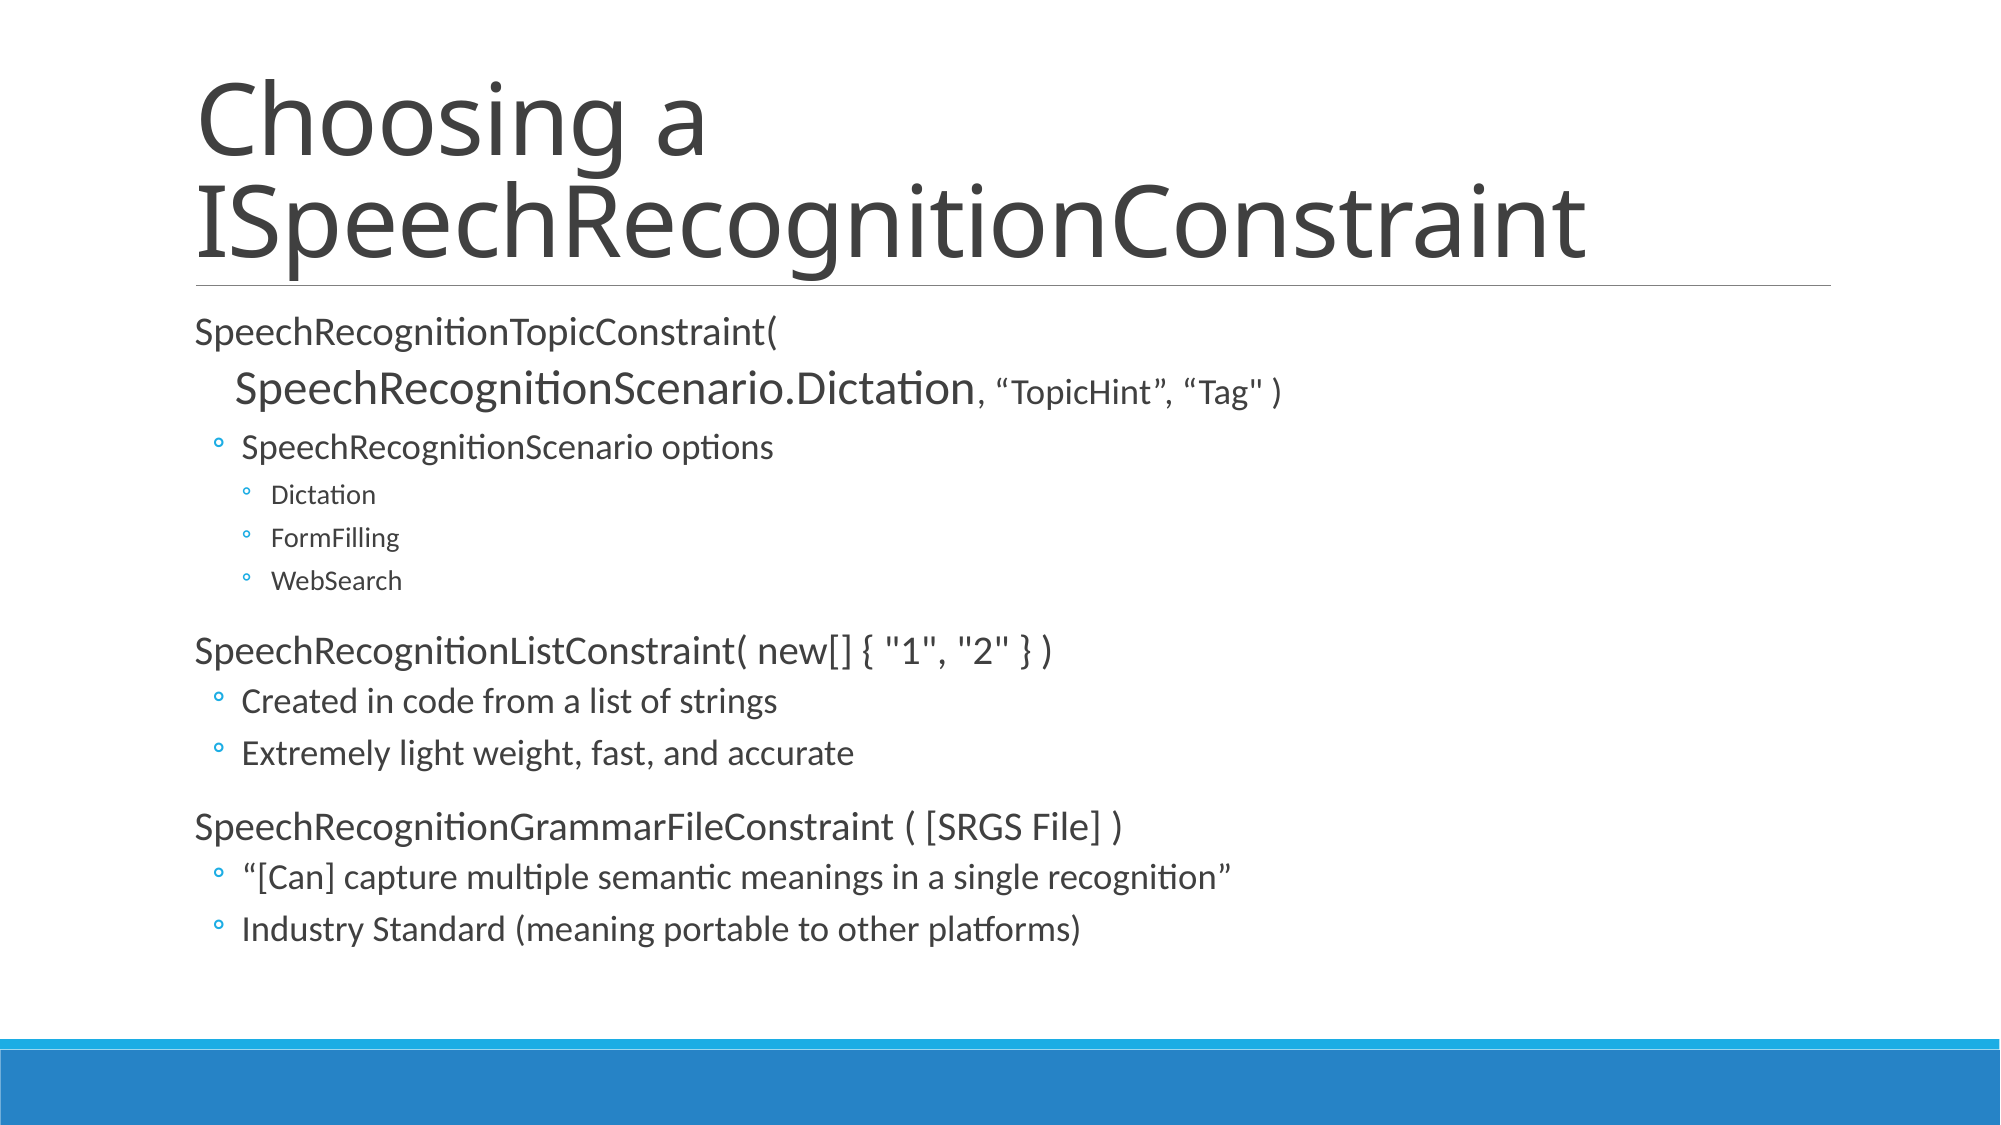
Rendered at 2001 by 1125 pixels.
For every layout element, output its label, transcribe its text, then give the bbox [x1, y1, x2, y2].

title Choosing a ISpeechRecognitionConstraint [180, 47, 1830, 285]
list SpeechRecognitionTopicConstraint( SpeechRecognitionScenario.Dictation, “TopicHint”, “Tag" ) SpeechRecognitionScenario options Dictation FormFilling WebSearch SpeechRecognitionListConstraint( new[] { "1", "2" } ) Created in code from a list of strings Extremely light weight, fast, and accurate SpeechRecognitionGrammarFileConstraint ( [SRGS File] ) “[Can] capture multiple semantic meanings in a single recognition” Industry Standard (meaning portable to other platforms) [180, 302, 1830, 963]
